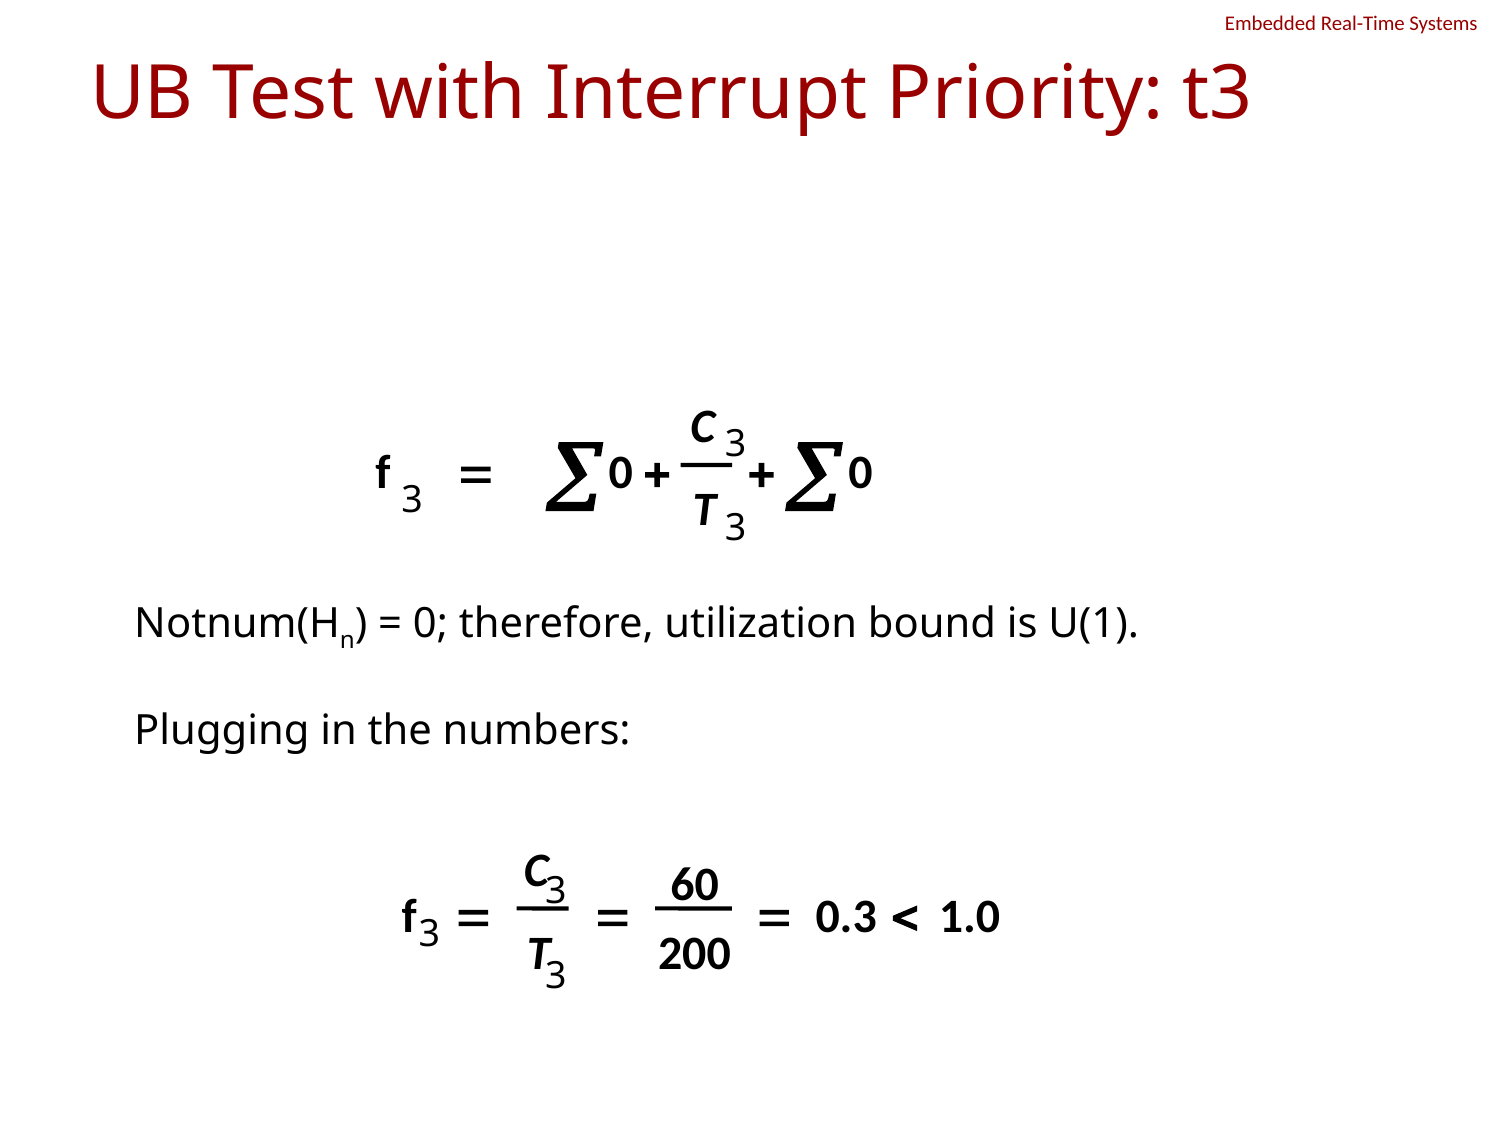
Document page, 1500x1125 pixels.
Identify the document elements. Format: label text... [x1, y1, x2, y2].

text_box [383, 829, 1019, 1006]
text_box Notnum(Hn) = 0; therefore, utilization bound is U(1). Plugging in the numbers: [117, 587, 1482, 812]
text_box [357, 386, 939, 557]
title UB Test with Interrupt Priority: t3 [75, 45, 1425, 133]
